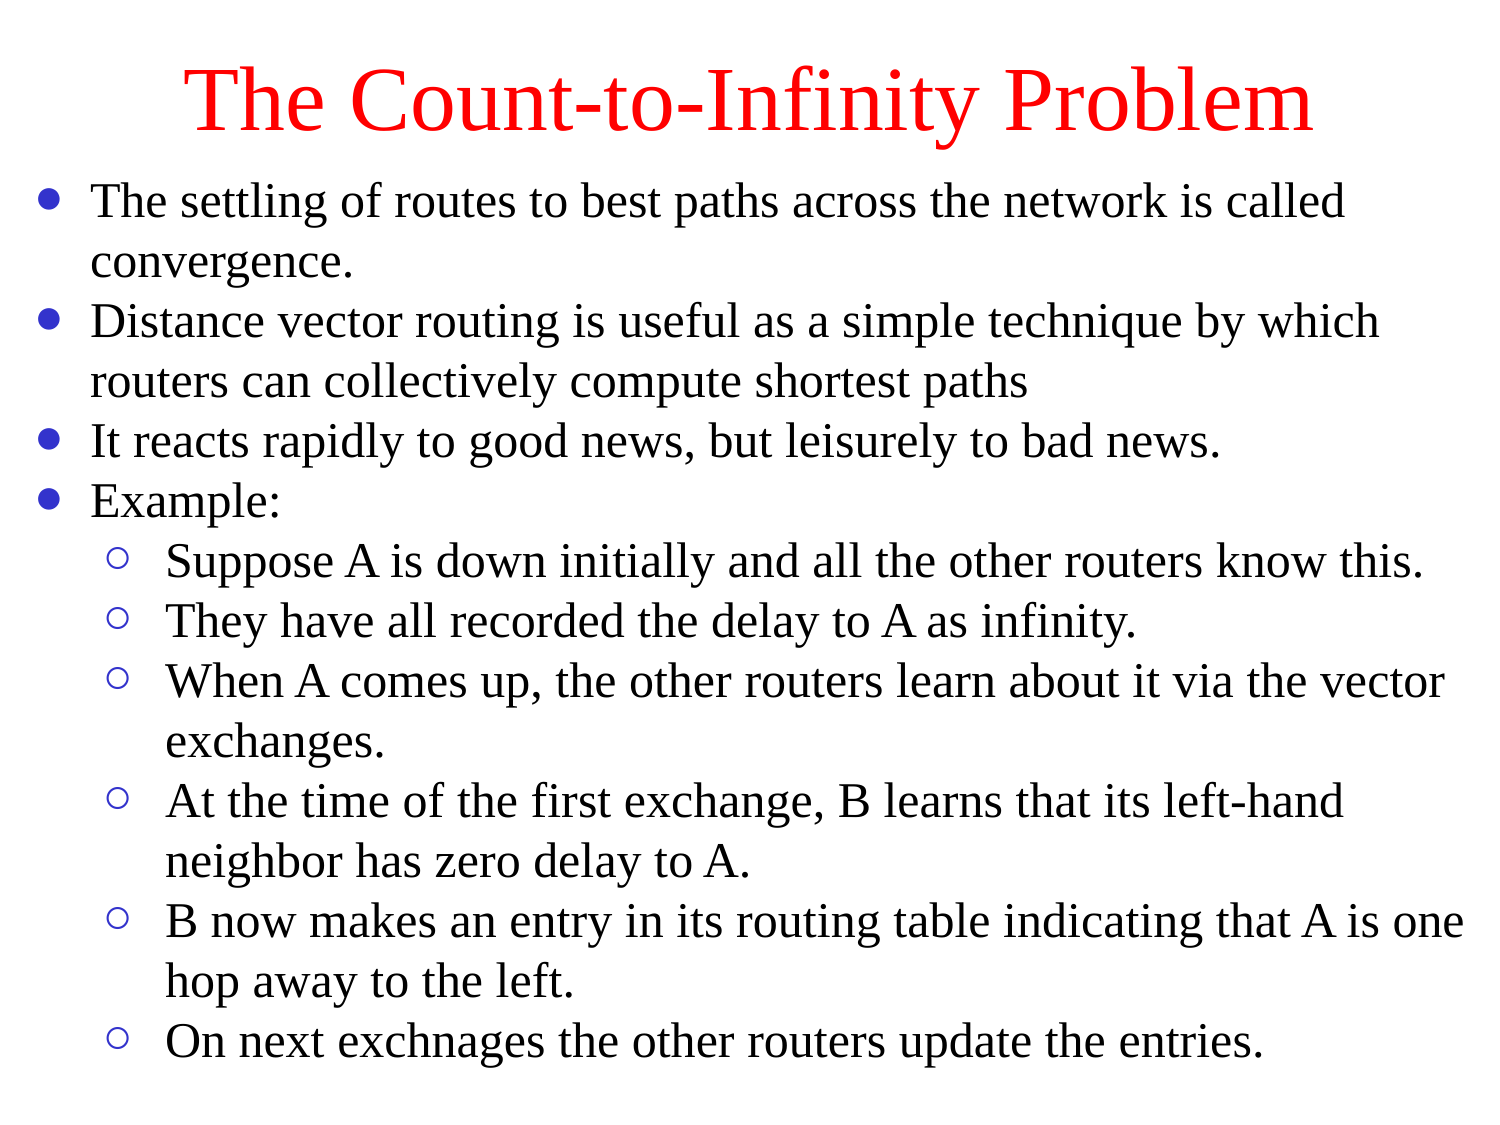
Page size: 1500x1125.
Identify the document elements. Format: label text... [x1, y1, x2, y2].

title The Count-to-Infinity Problem [0, 0, 1500, 159]
list The settling of routes to best paths across the network is called convergence. Distance vector routing is useful as a simple technique by which routers can collectively compute shortest paths It reacts rapidly to good news, but leisurely to bad news. Example: Suppose A is down initially and all the other routers know this. They have all recorded the delay to A as infinity. When A comes up, the other routers learn about it via the vector exchanges. At the time of the first exchange, B learns that its left-hand neighbor has zero delay to A. B now makes an entry in its routing table indicating that A is one hop away to the left. On next exchnages the other routers update the entries. [0, 159, 1500, 1085]
